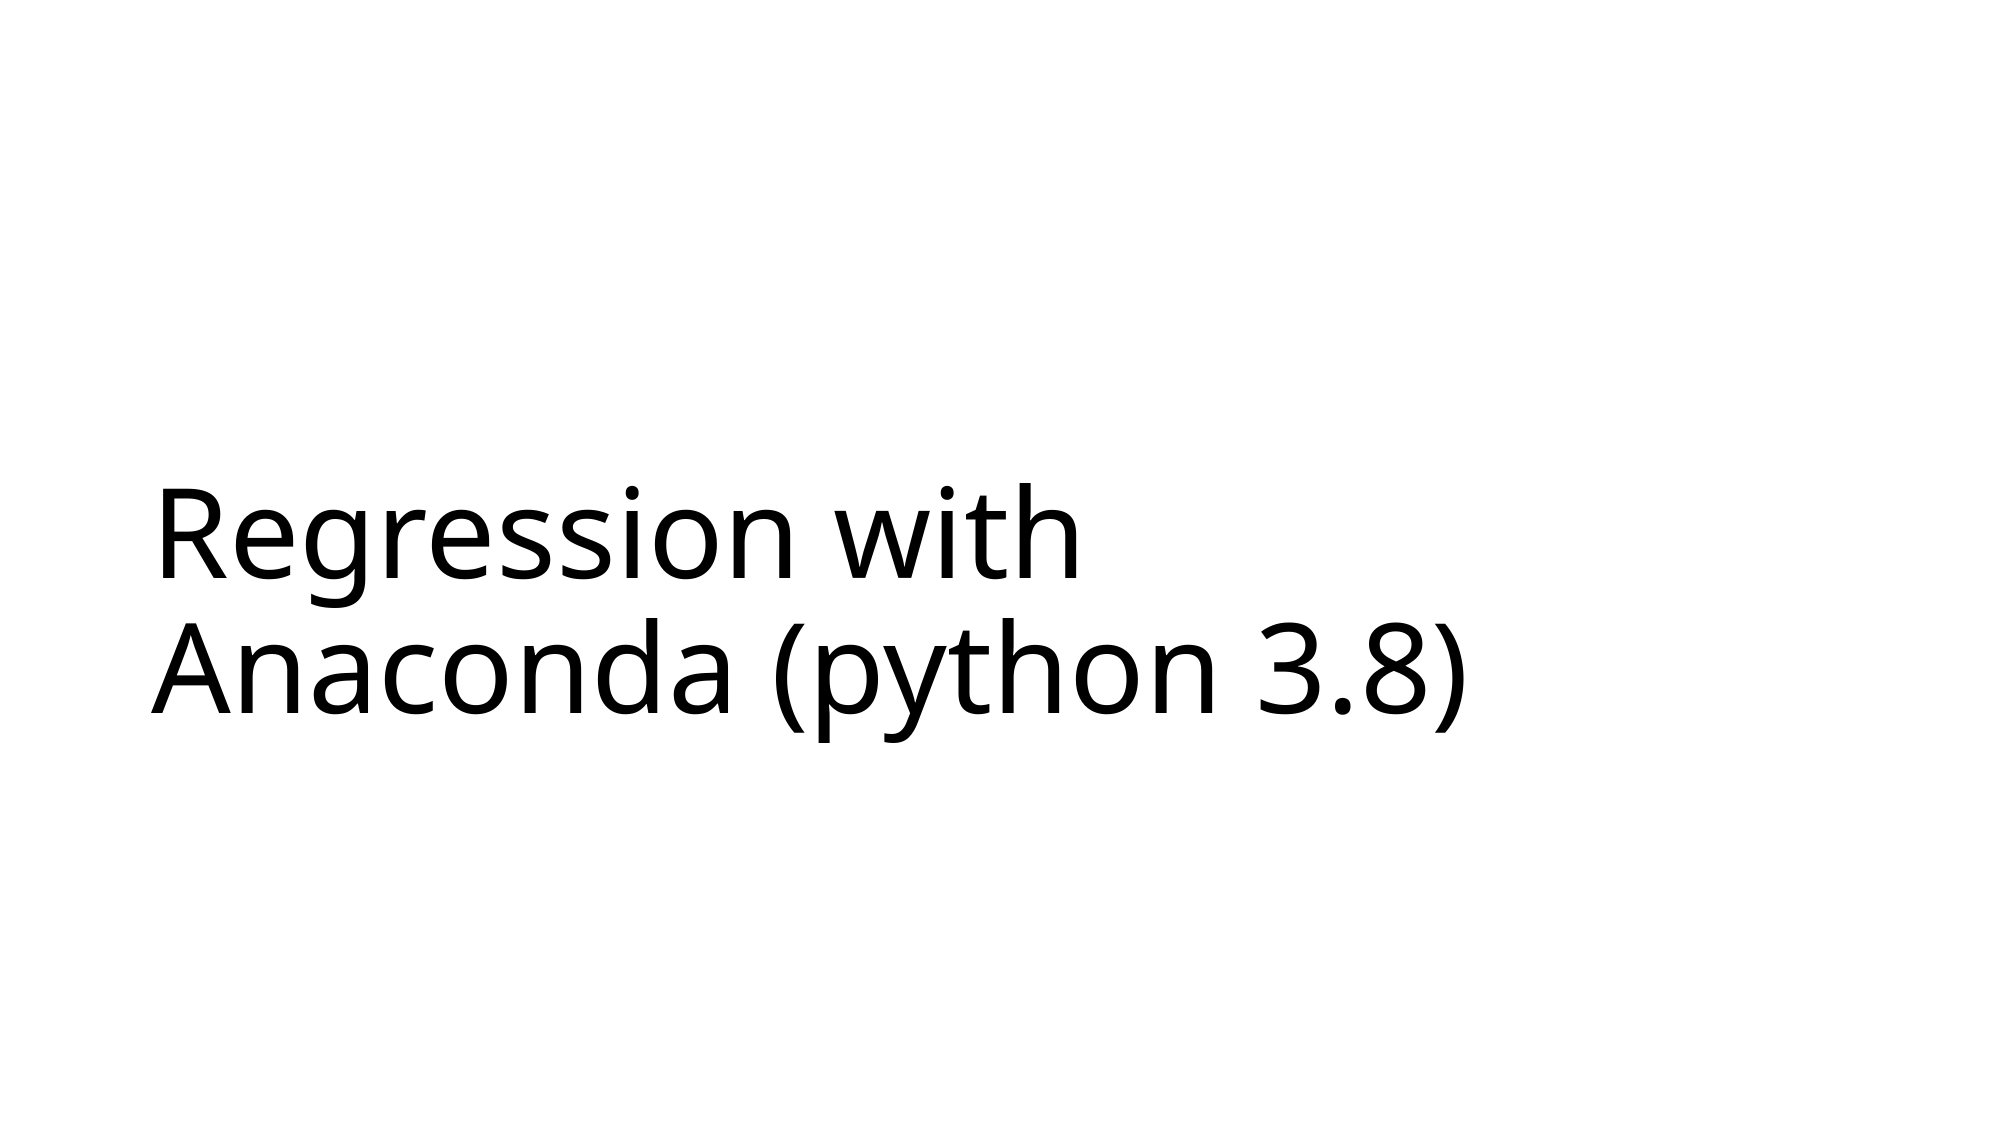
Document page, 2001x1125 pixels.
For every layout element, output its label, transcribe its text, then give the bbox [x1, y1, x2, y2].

title Regression with Anaconda (python 3.8) [136, 280, 1862, 749]
